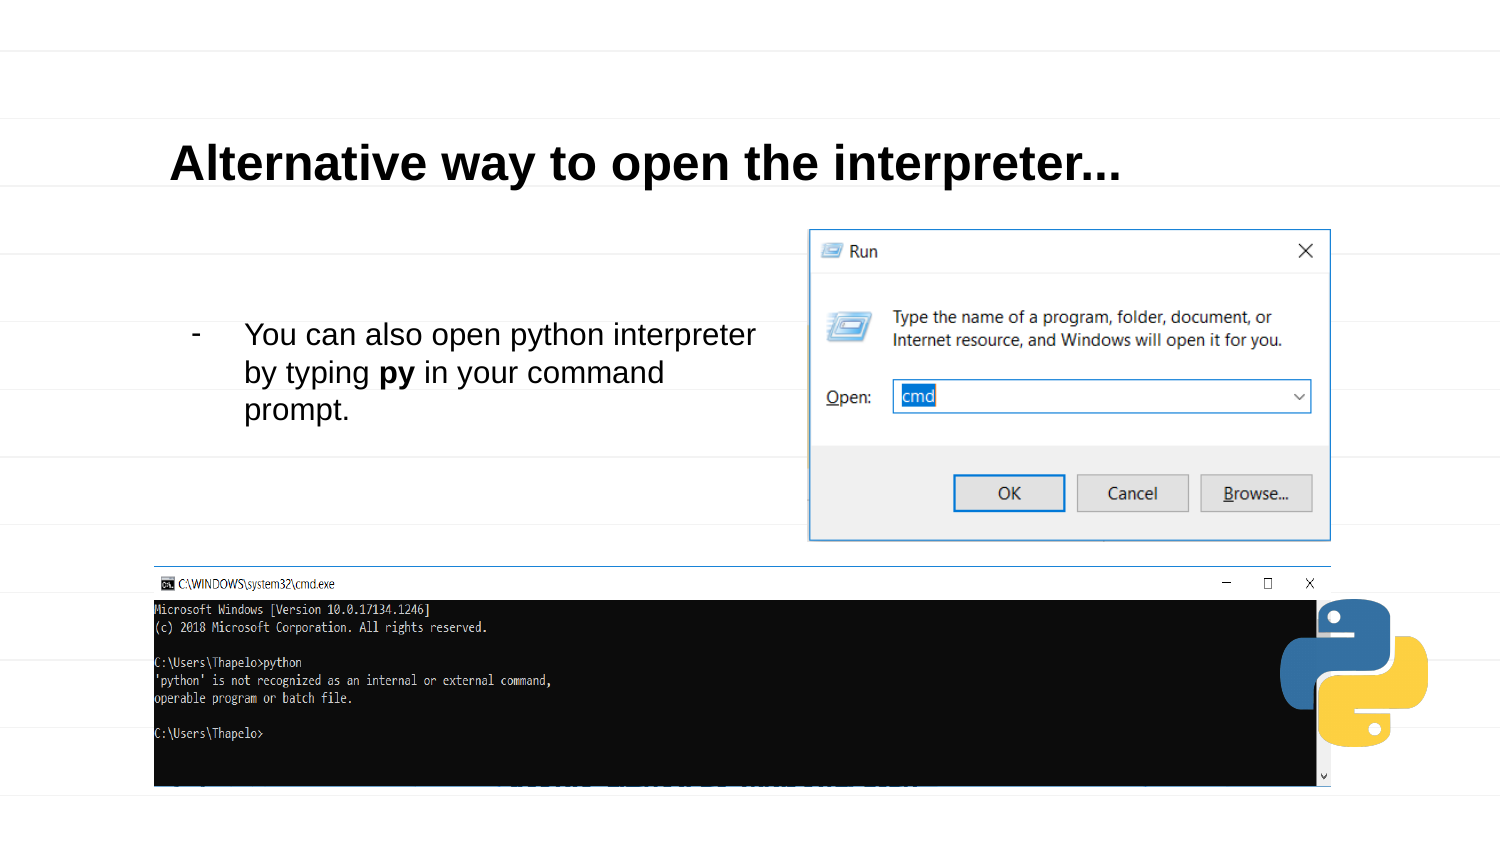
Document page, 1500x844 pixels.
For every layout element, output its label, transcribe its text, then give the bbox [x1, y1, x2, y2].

title Alternative way to open the interpreter... [154, 84, 1351, 205]
subtitle You can also open python interpreter by typing py in your command prompt. [154, 299, 793, 430]
picture [807, 229, 1332, 543]
picture [153, 566, 1428, 787]
